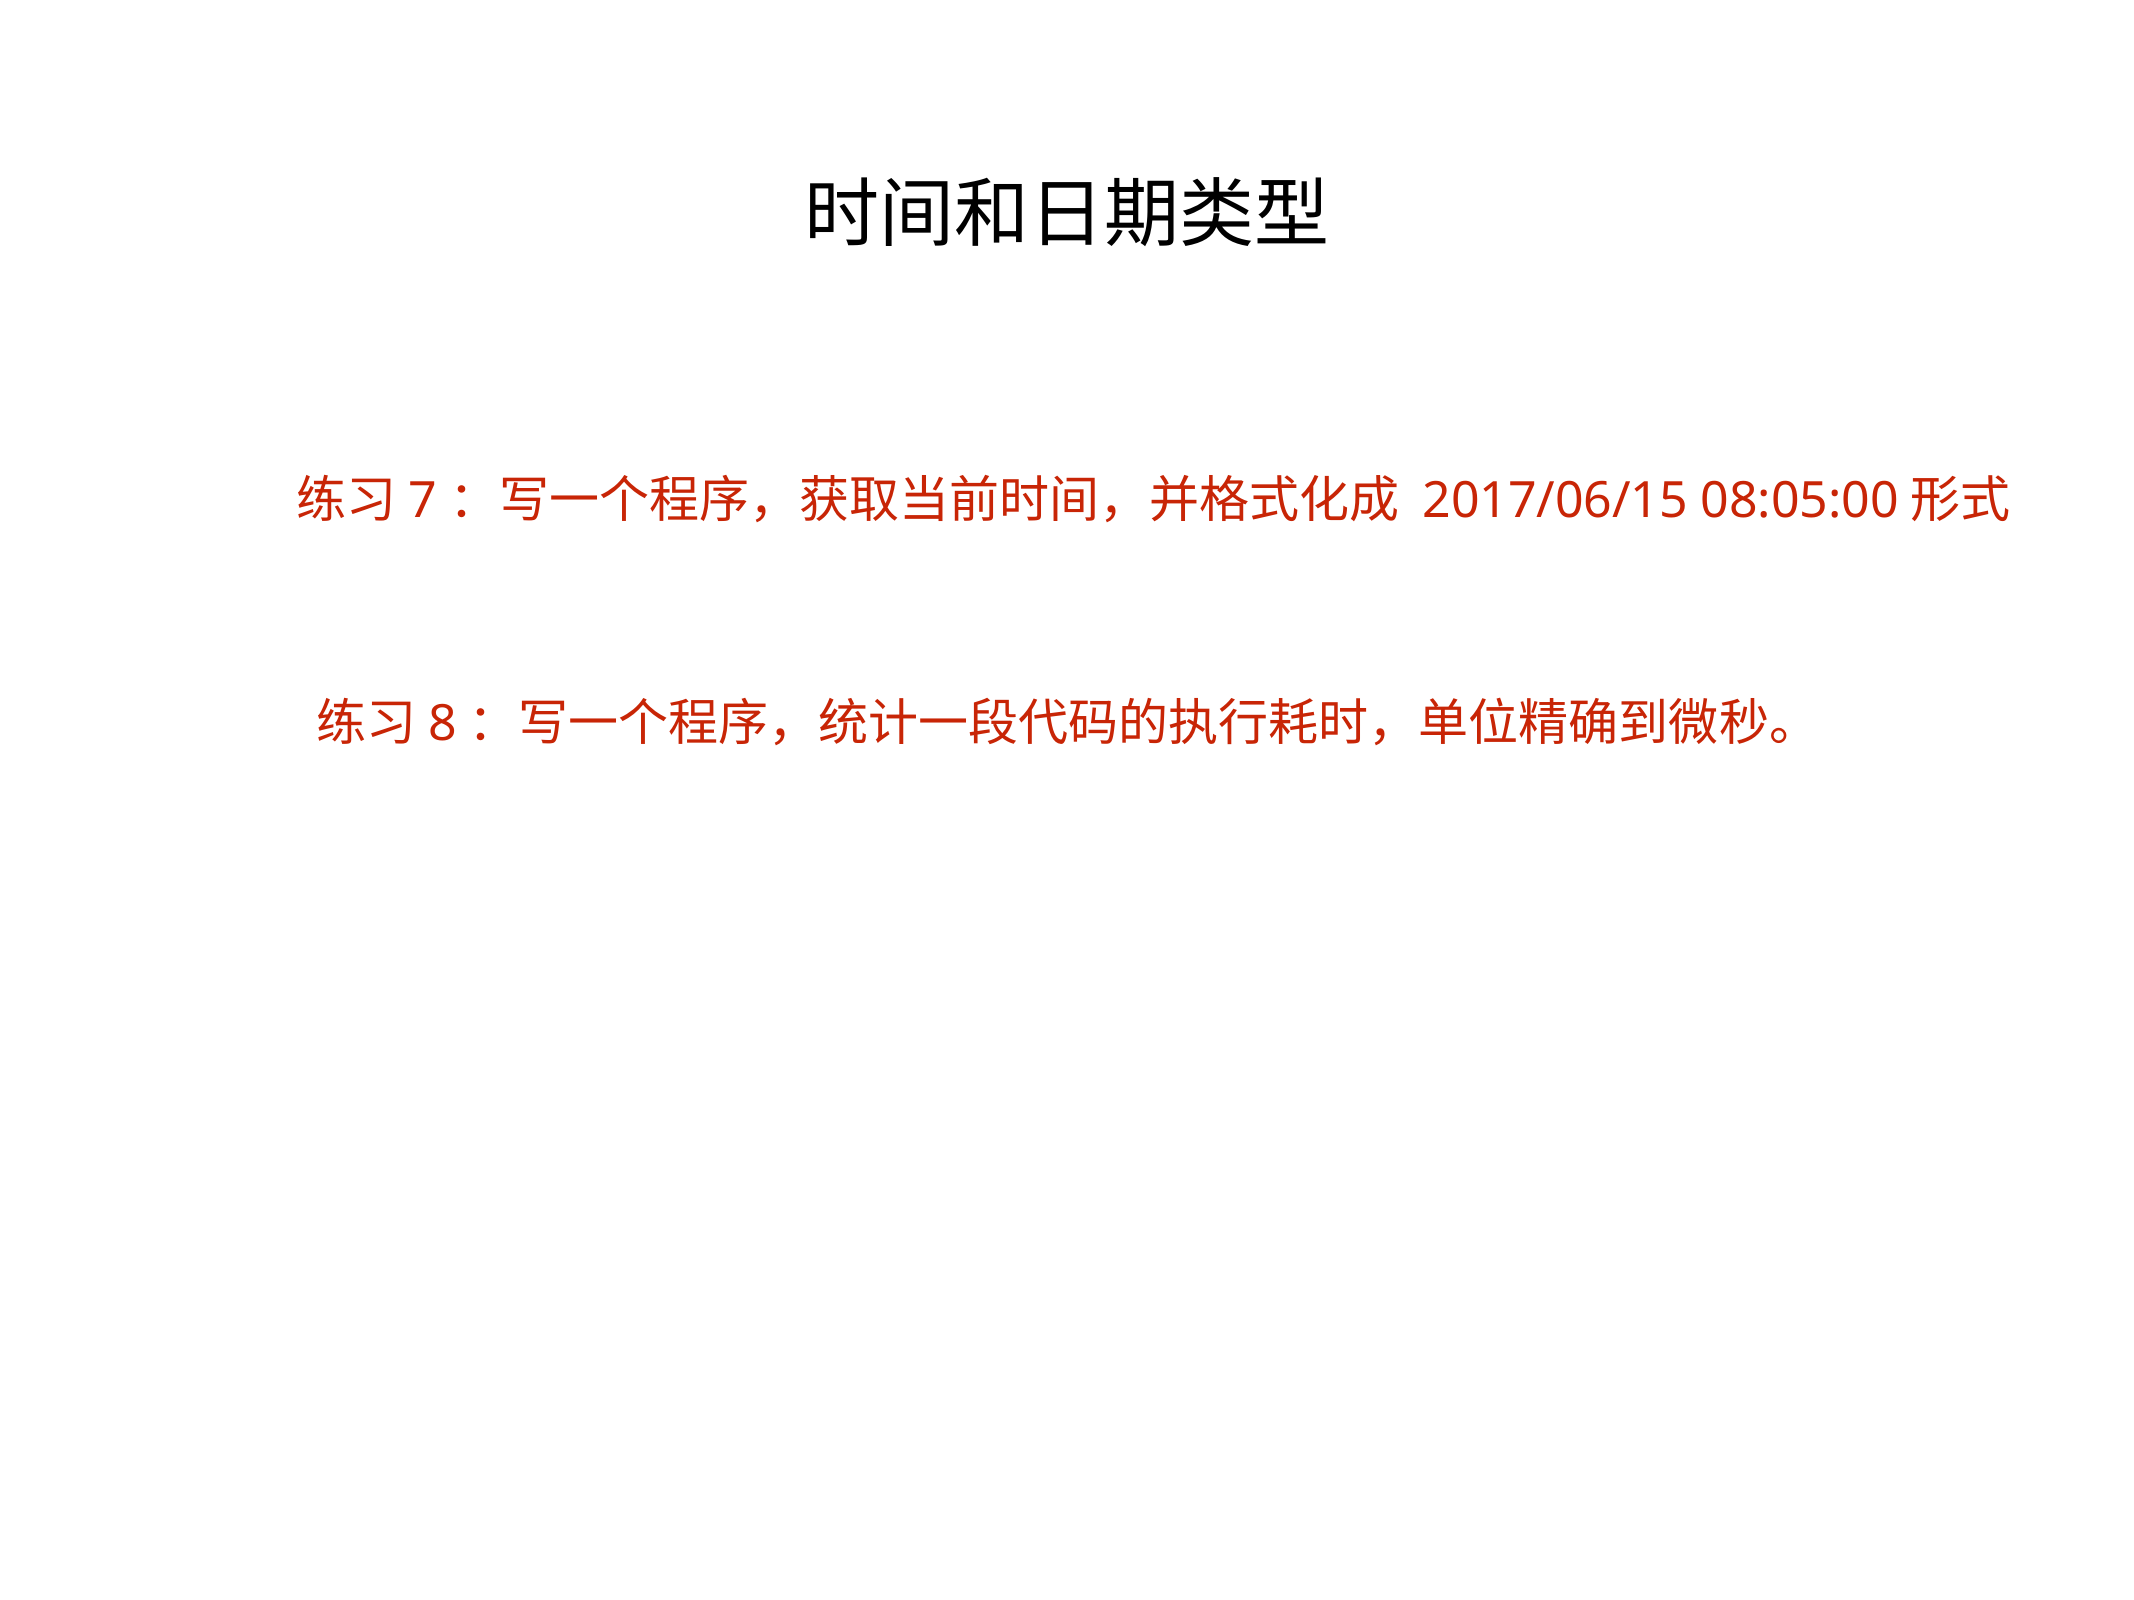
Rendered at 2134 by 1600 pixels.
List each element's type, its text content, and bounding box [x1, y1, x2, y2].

text_box 练习7：写一个程序，获取当前时间，并格式化成 2017/06/15 08:05:00形式 [288, 459, 2019, 536]
text_box 时间和日期类型 [795, 157, 1338, 264]
text_box 练习8：写一个程序，统计一段代码的执行耗时，单位精确到微秒。 [307, 682, 1827, 759]
